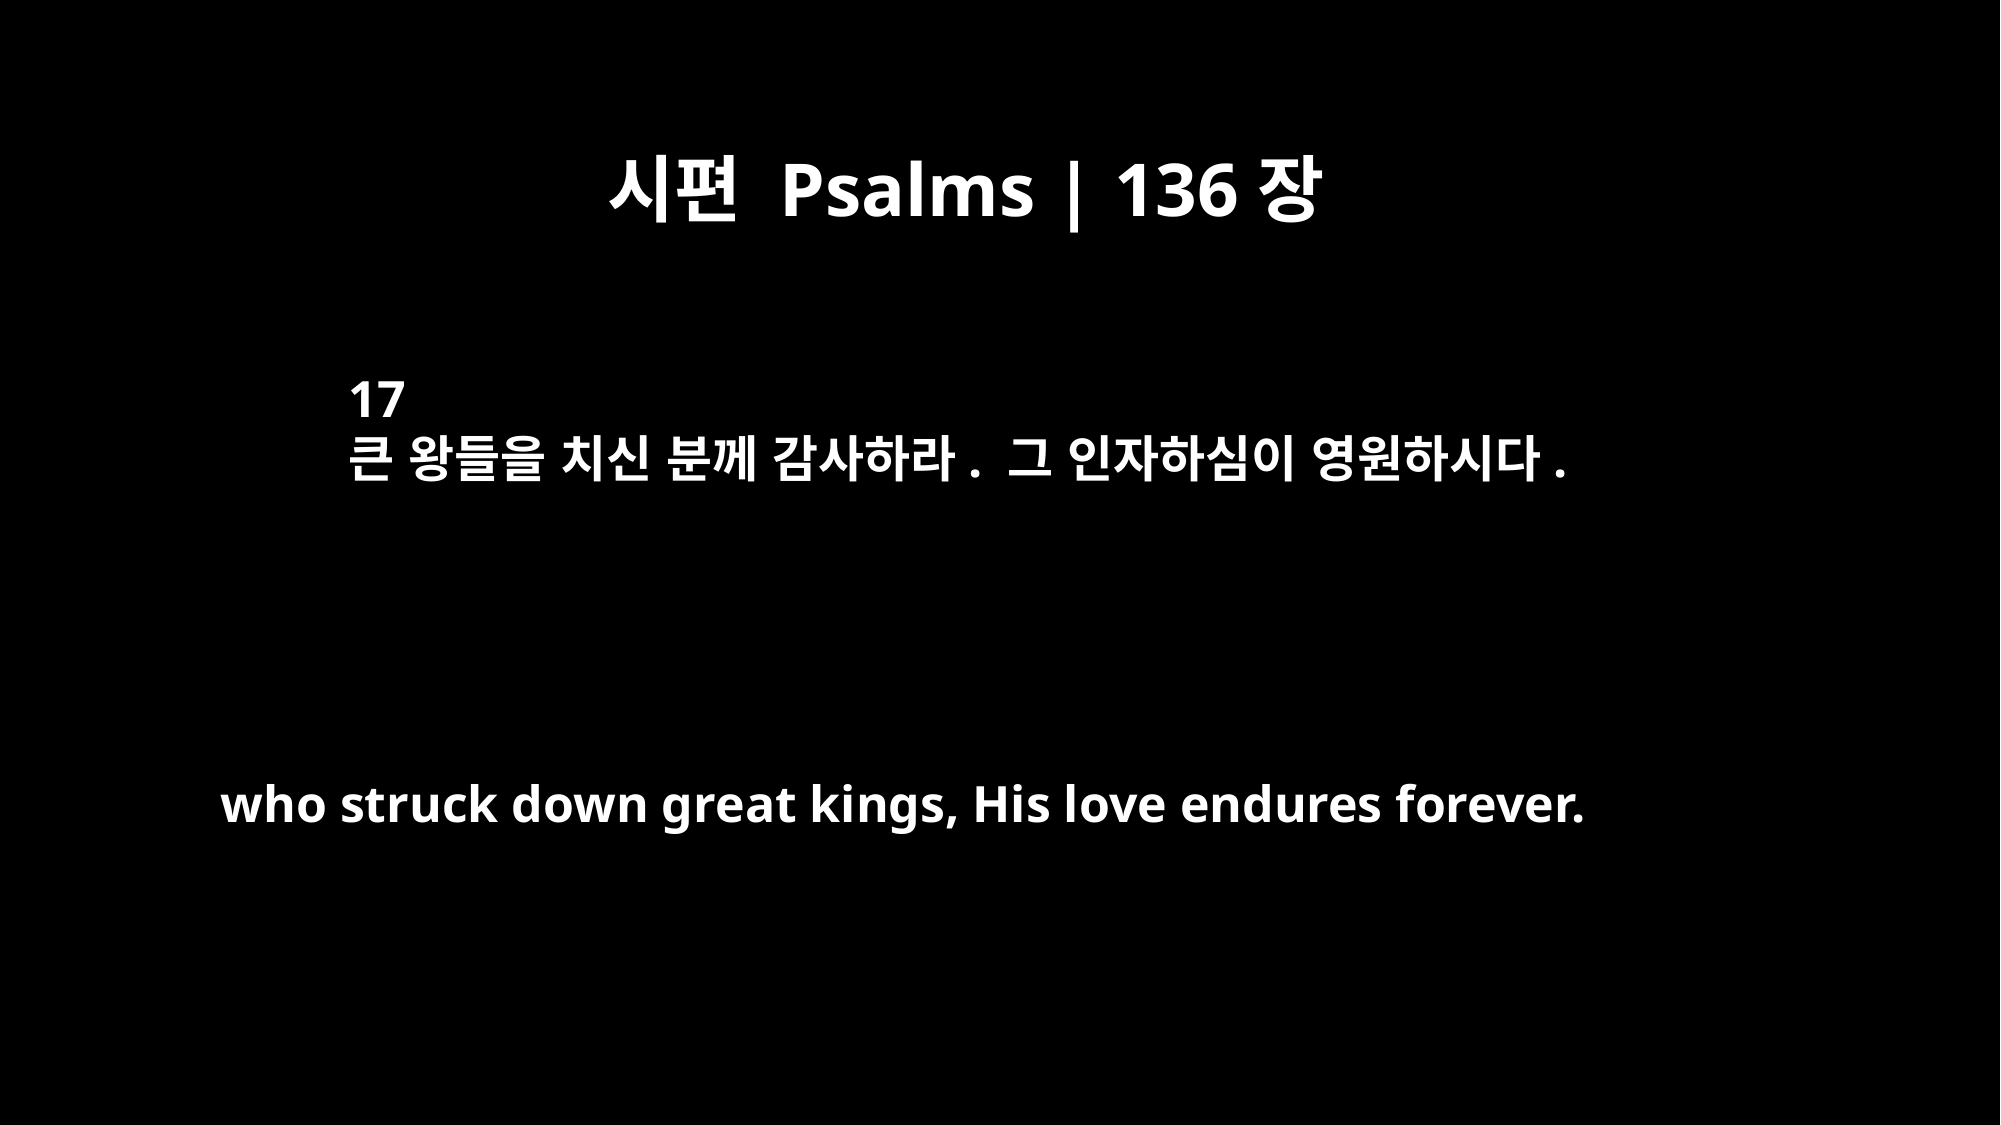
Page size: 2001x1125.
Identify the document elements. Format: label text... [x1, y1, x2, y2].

text_box who struck down great kings, His love endures forever. [205, 764, 1602, 840]
text_box 17 큰 왕들을 치신 분께 감사하라. 그 인자하심이 영원하시다. [333, 359, 1583, 495]
text_box 시편 Psalms | 136장 [592, 136, 1340, 239]
